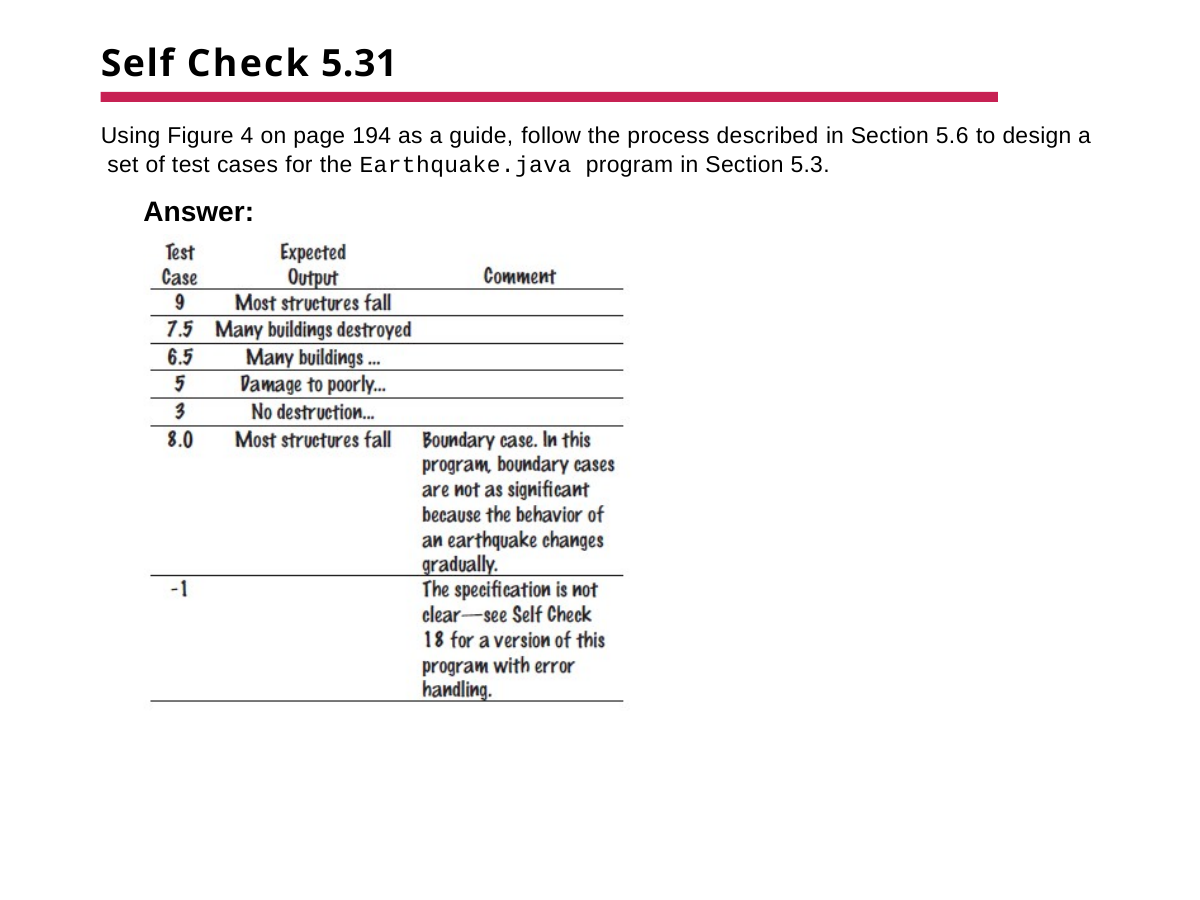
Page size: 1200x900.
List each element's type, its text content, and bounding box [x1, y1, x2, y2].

title Self Check 5.31 [98, 39, 1102, 190]
text_box [143, 234, 645, 717]
text_box Using Figure 4 on page 194 as a guide, follow the process described in Section 5.6 to design a set of test cases for the Earthquake.java program in Section 5.3. Answer: [98, 119, 1093, 228]
